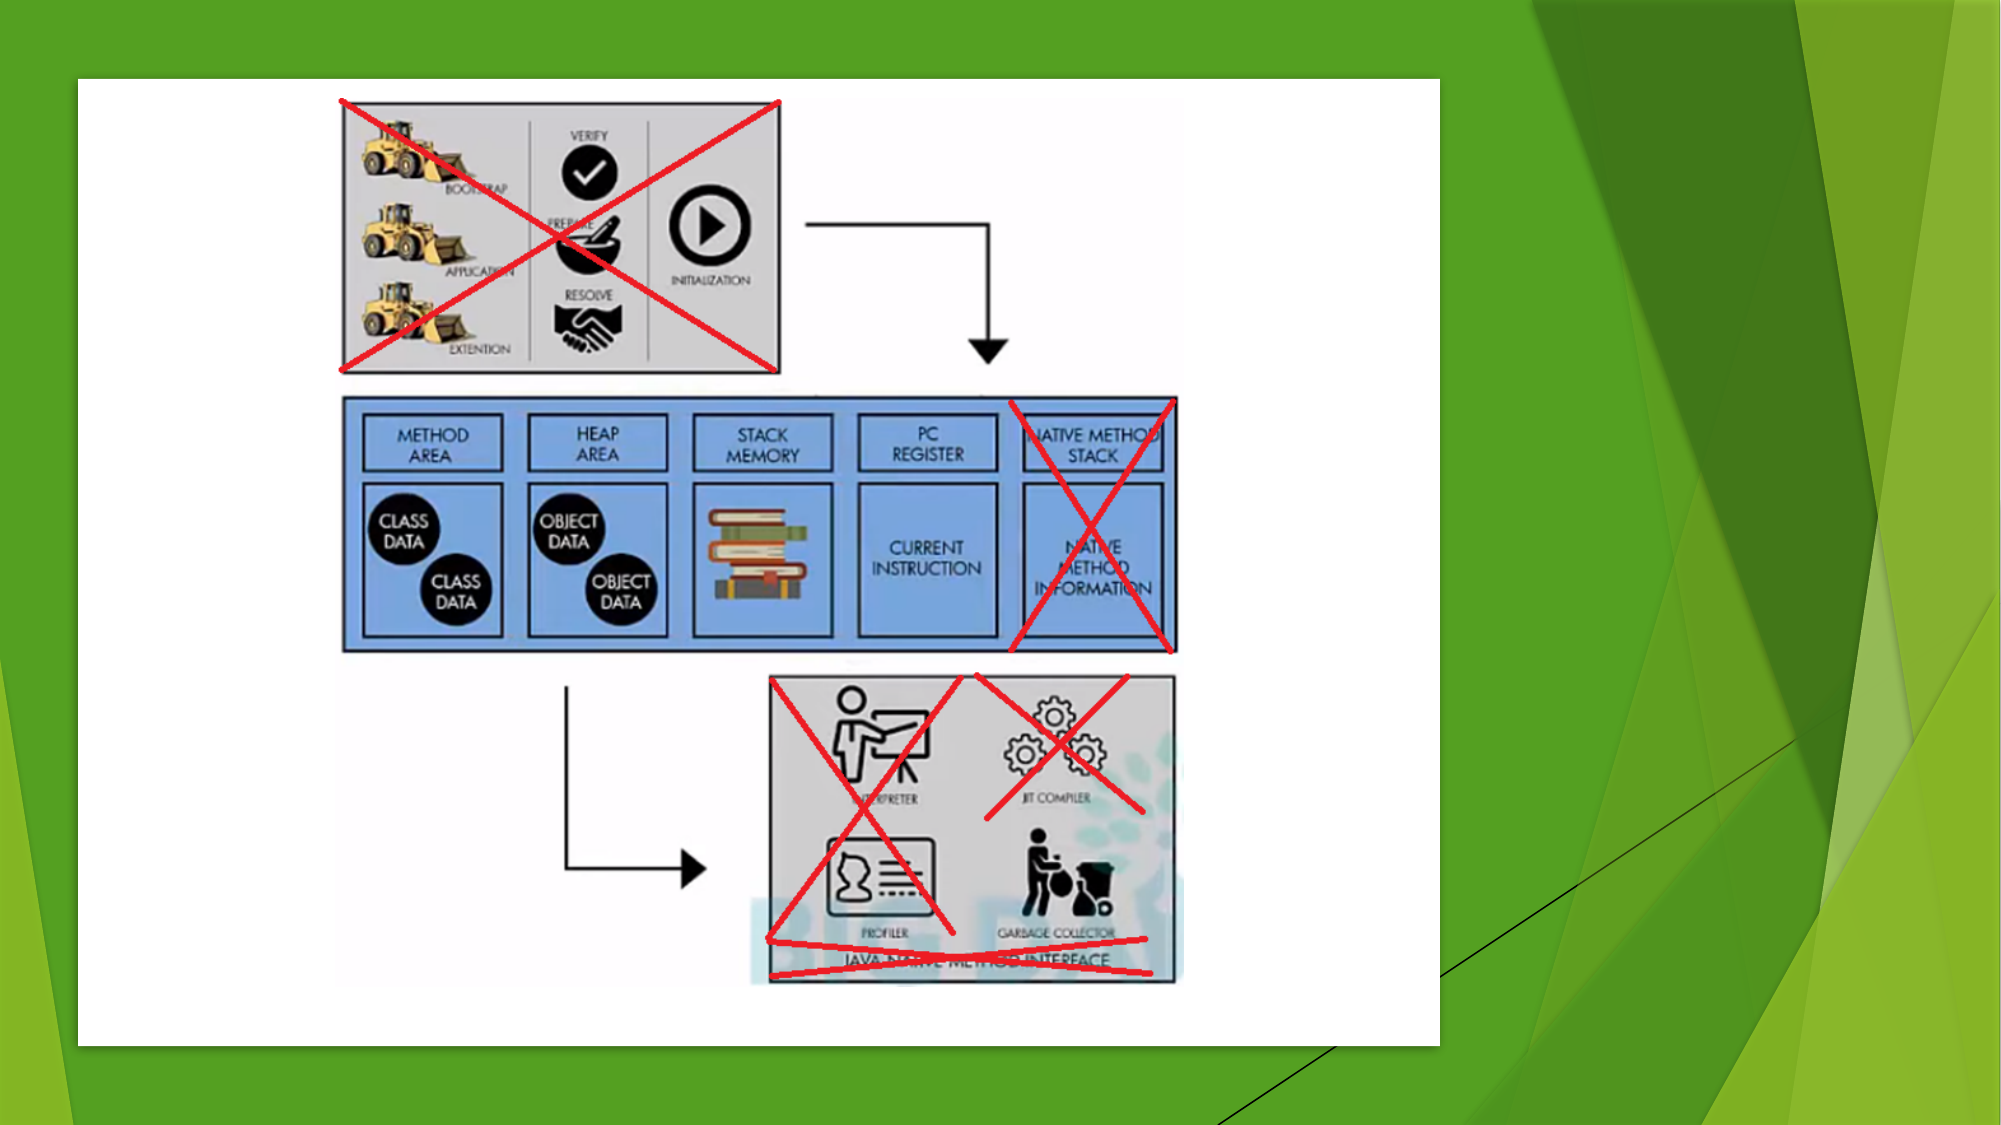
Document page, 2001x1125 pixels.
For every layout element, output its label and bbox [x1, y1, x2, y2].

list [334, 98, 1184, 988]
text_box [0, 0, 2000, 1125]
